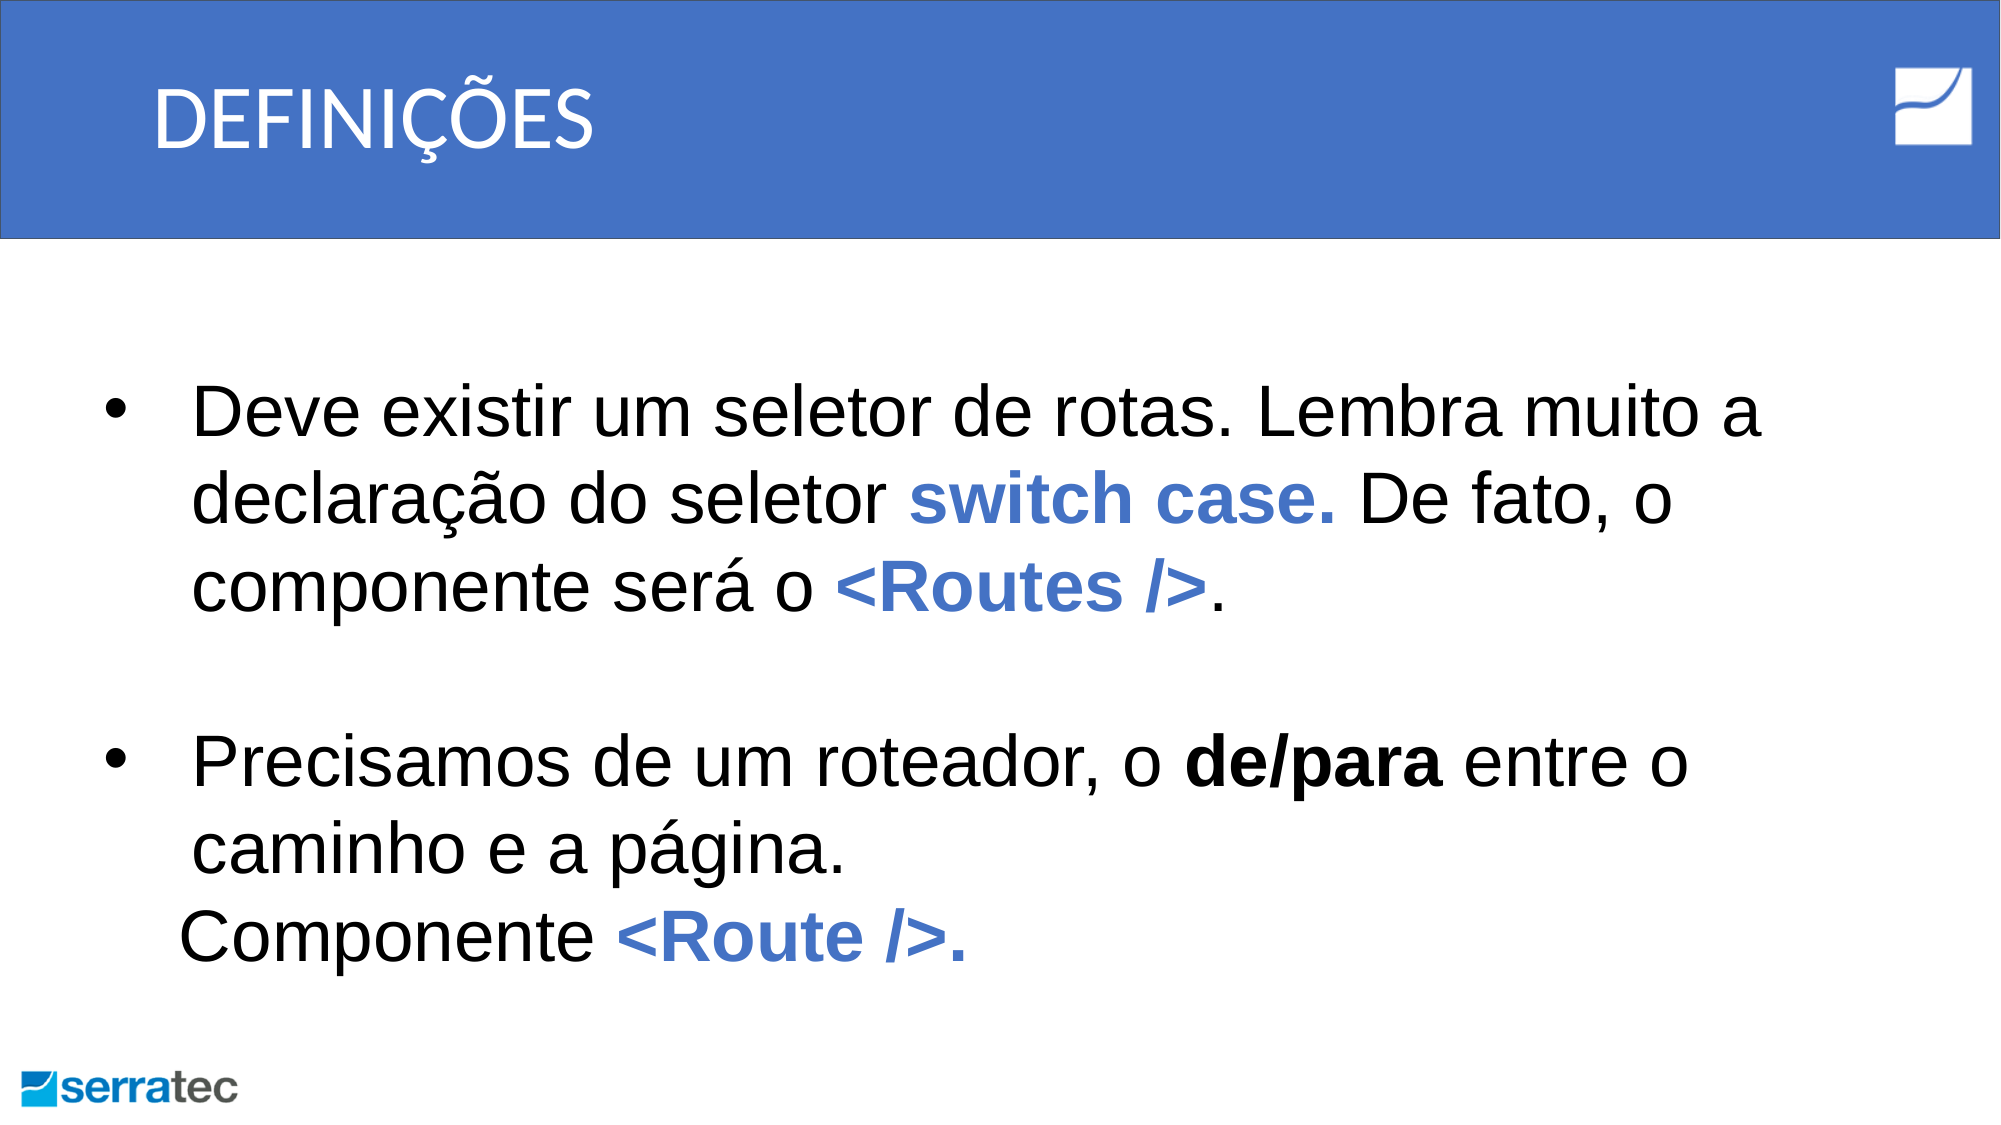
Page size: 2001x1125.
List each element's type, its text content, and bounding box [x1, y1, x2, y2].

picture [1895, 65, 1976, 148]
picture [14, 1064, 247, 1113]
text_box Deve existir um seletor de rotas. Lembra muito a declaração do seletor switch case. De fato, o componente será o <Routes />. Precisamos de um roteador, o de/para entre o caminho e a página. Componente <Route />. [82, 268, 1945, 984]
title DEFINIÇÕES [137, 9, 1863, 228]
